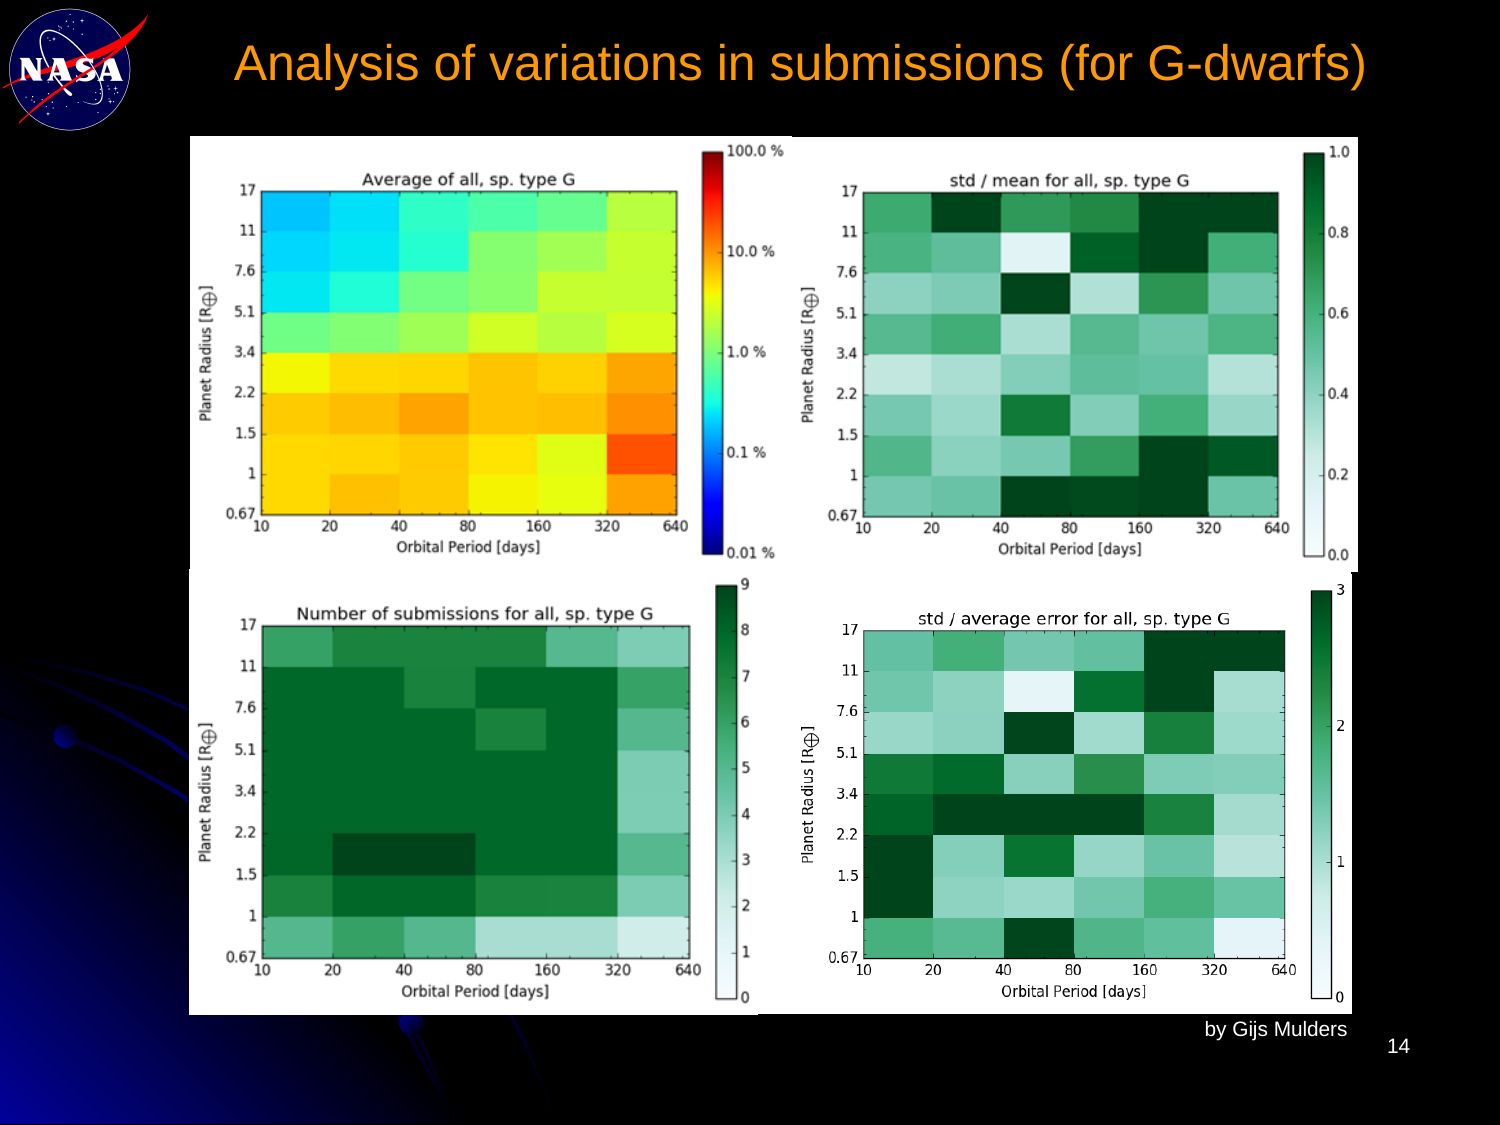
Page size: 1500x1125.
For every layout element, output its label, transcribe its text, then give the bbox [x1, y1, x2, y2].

text_box by Gijs Mulders [1189, 1008, 1365, 1049]
slide_number ‹#› [1074, 1025, 1425, 1100]
picture [0, 0, 150, 140]
picture [189, 136, 1359, 1016]
title Analysis of variations in submissions (for G-dwarfs) [128, 9, 1474, 112]
